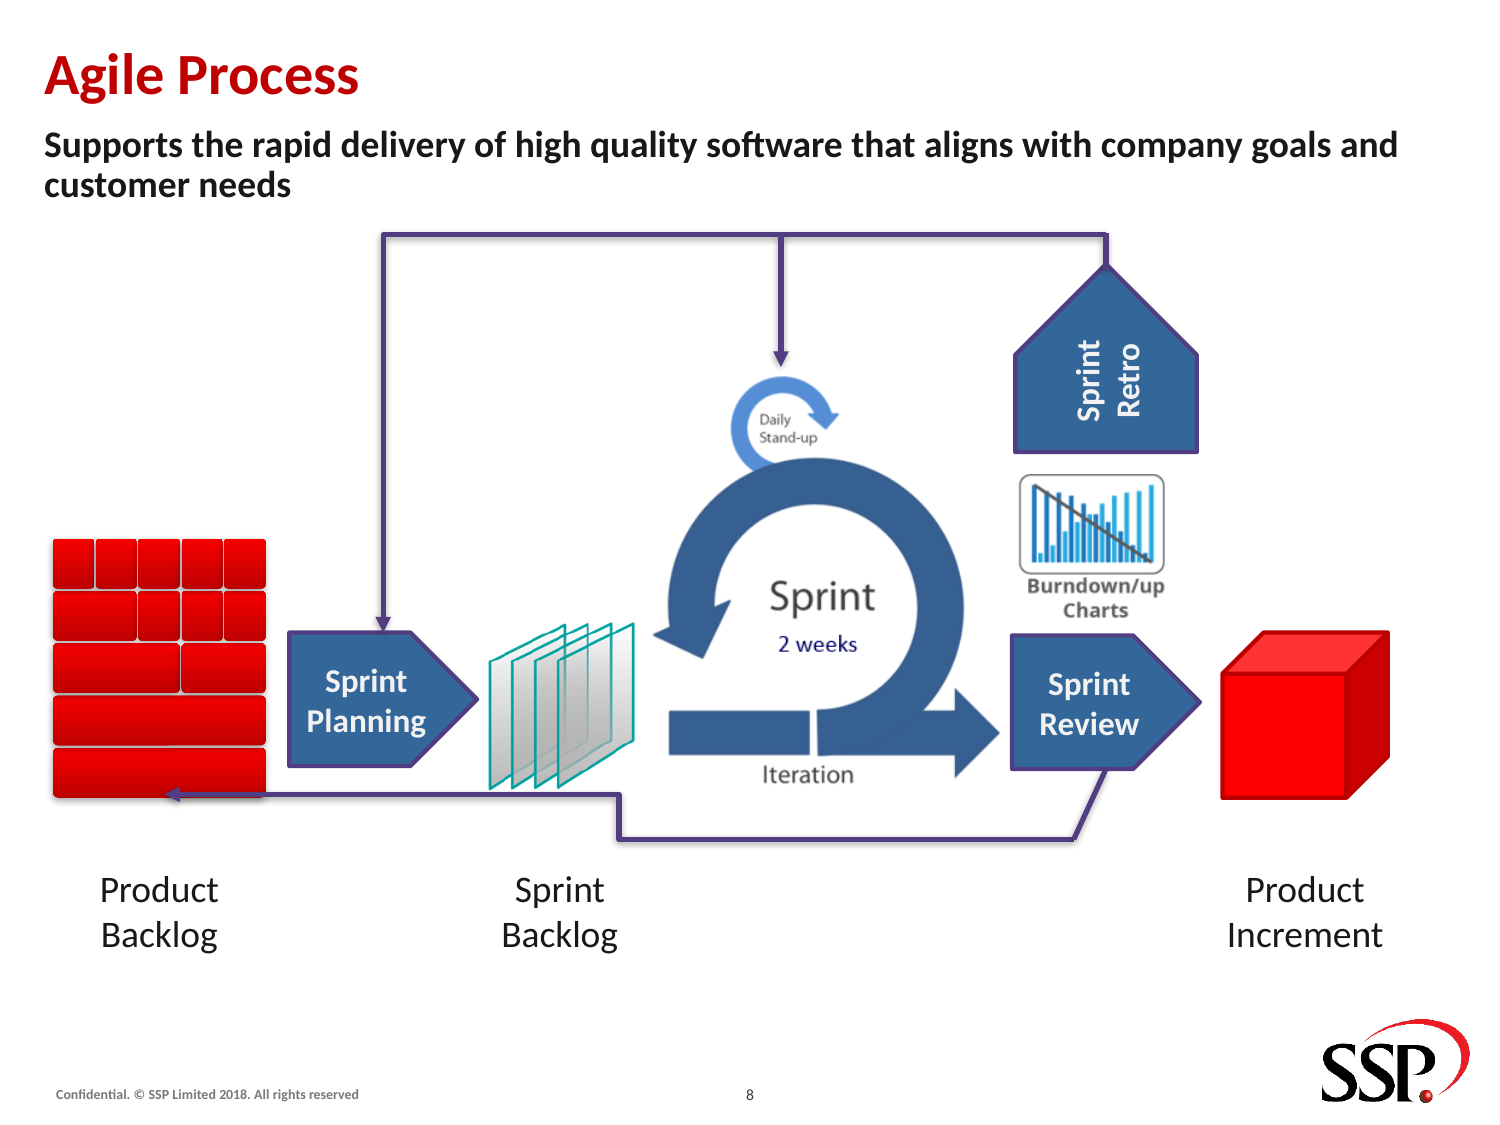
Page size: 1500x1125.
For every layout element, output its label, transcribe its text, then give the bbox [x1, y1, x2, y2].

text_box Sprint Planning [287, 630, 471, 769]
slide_number 8 [718, 1082, 781, 1106]
picture [476, 633, 1018, 794]
text_box Product Increment [1204, 857, 1406, 963]
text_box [163, 794, 1067, 840]
title Agile Process [29, 37, 1438, 105]
list Supports the rapid delivery of high quality software that aligns with company goals and customer needs [29, 117, 1438, 196]
text_box Sprint Backlog [459, 857, 661, 963]
text_box Sprint Retro [1111, 268, 1199, 455]
text_box Sprint Review [1022, 633, 1203, 772]
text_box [52, 538, 266, 799]
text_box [349, 234, 1107, 633]
picture [1293, 1019, 1478, 1103]
picture [1107, 467, 1171, 624]
text_box Product Backlog [58, 857, 260, 963]
text_box [1220, 630, 1390, 800]
